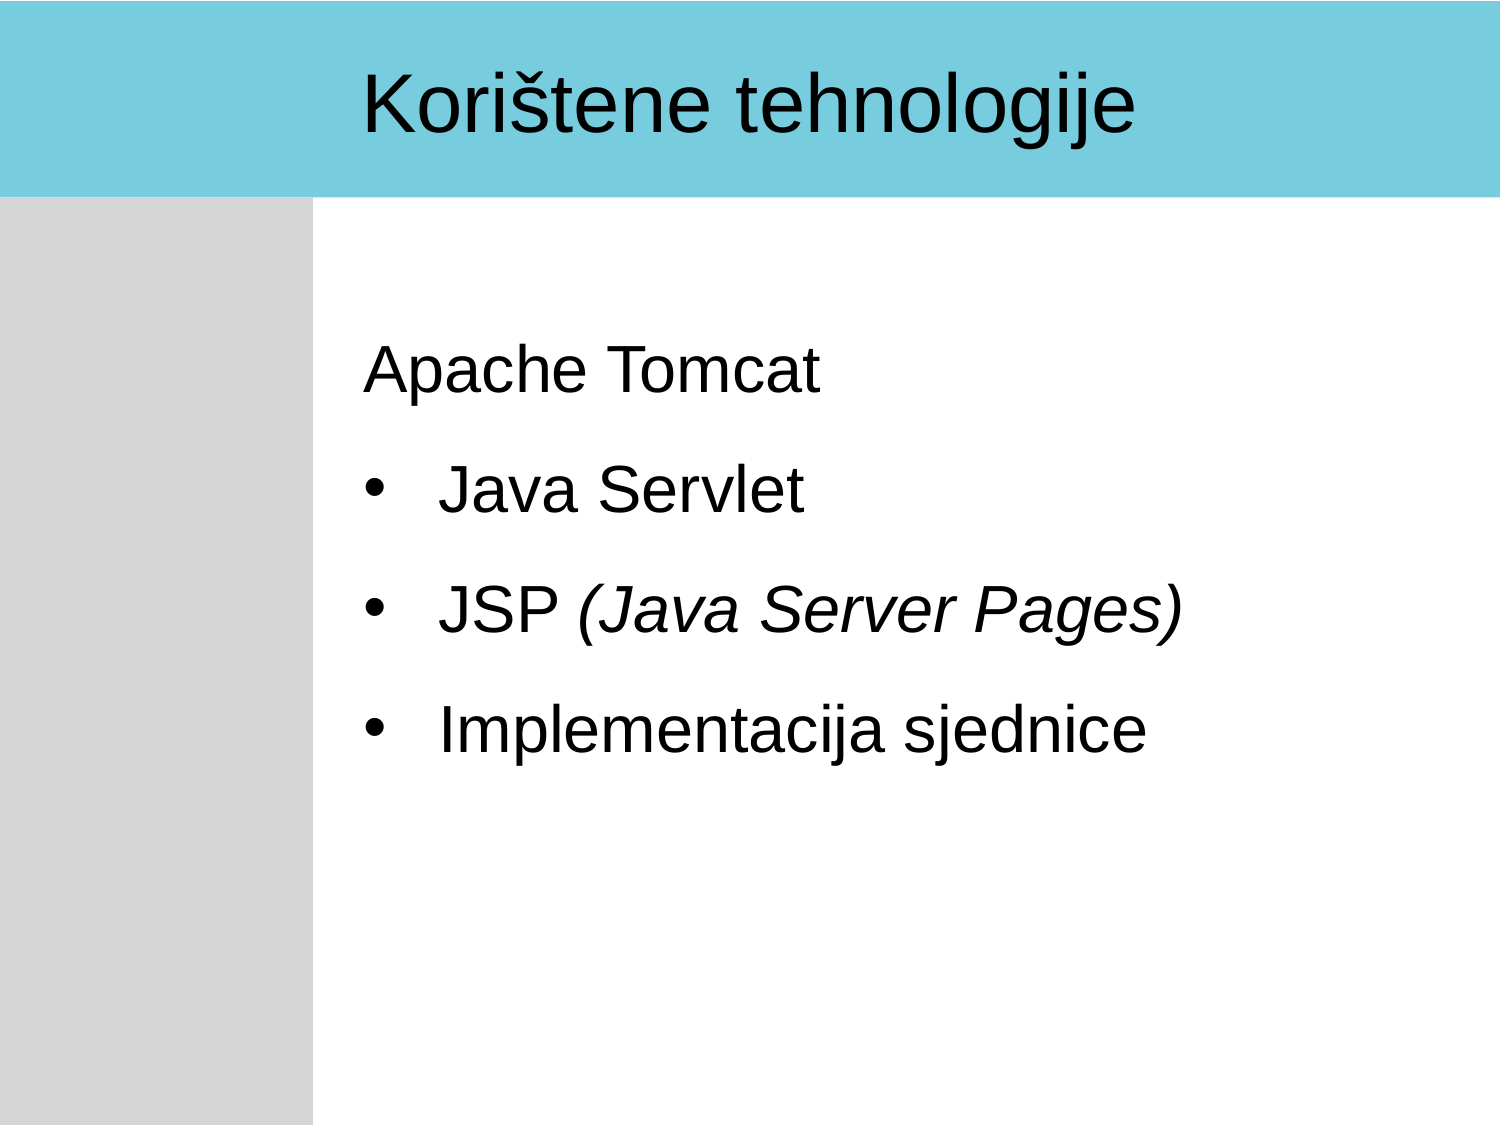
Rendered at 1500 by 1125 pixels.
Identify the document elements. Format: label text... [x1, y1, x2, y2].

text_box Apache Tomcat Java Servlet JSP (Java Server Pages) Implementacija sjednice [348, 278, 1400, 774]
text_box [0, 195, 315, 1125]
text_box Korištene tehnologije [0, 0, 1500, 199]
